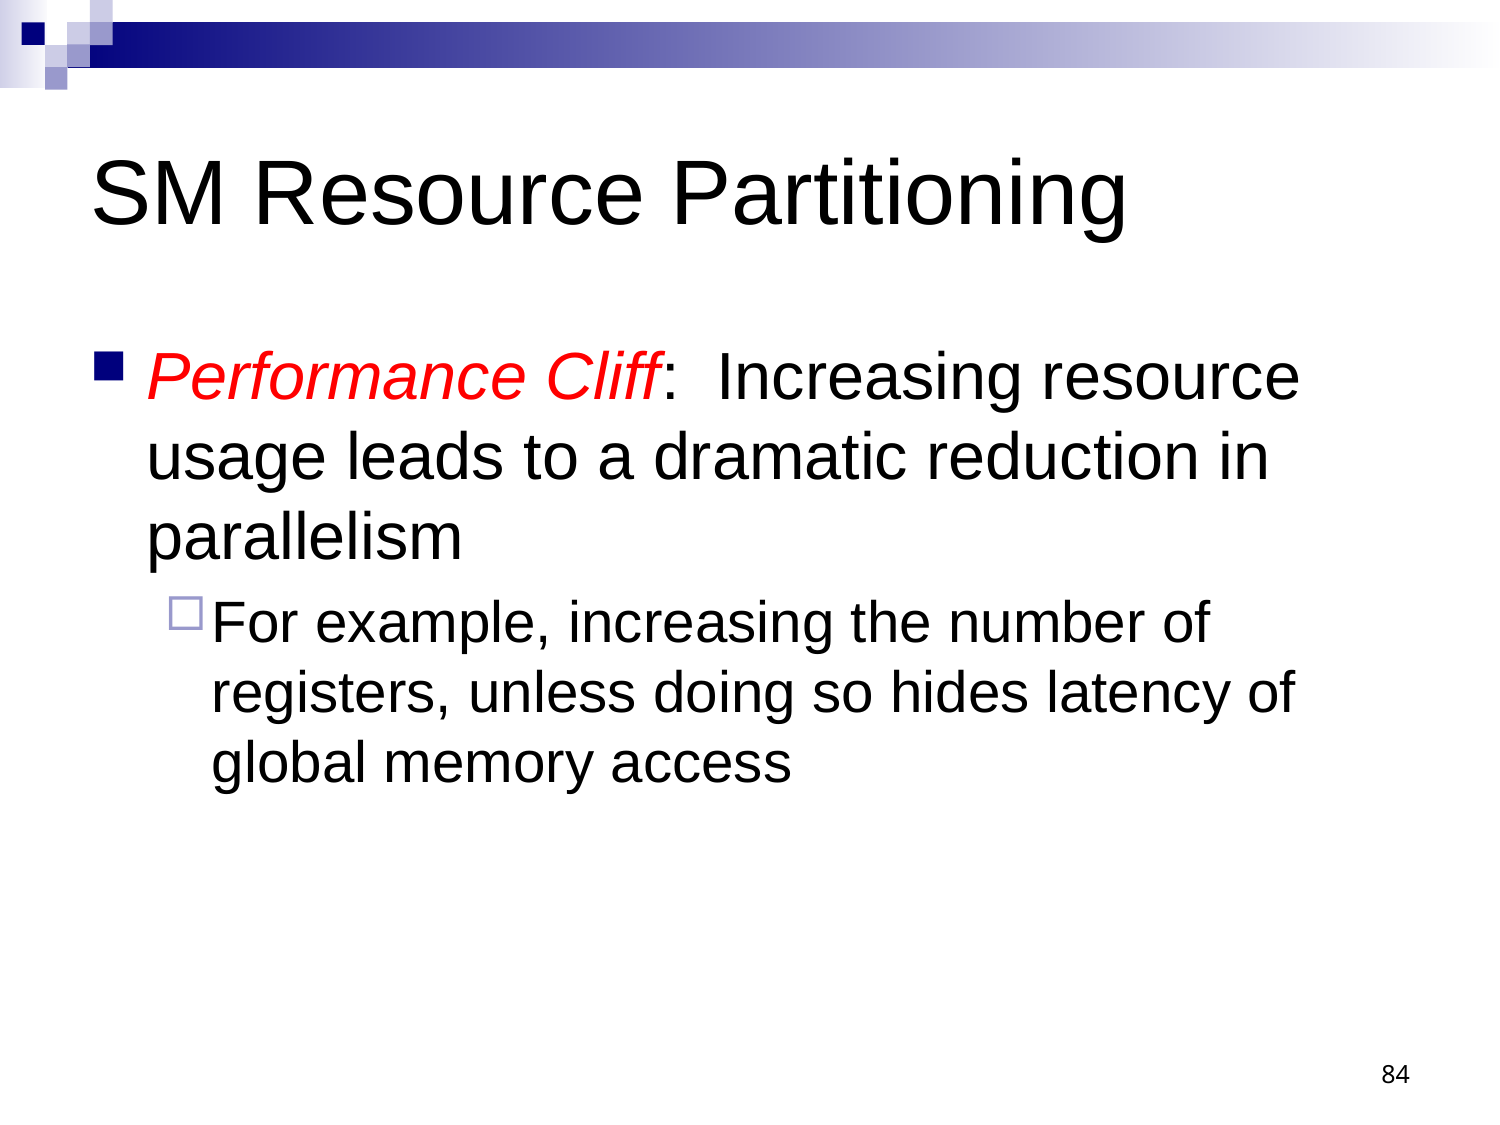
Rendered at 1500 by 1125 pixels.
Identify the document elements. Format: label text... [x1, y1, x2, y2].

list Performance Cliff: Increasing resource usage leads to a dramatic reduction in parallelism For example, increasing the number of registers, unless doing so hides latency of global memory access [75, 324, 1463, 513]
title SM Resource Partitioning [75, 75, 1425, 300]
slide_number 84 [1074, 1024, 1426, 1101]
